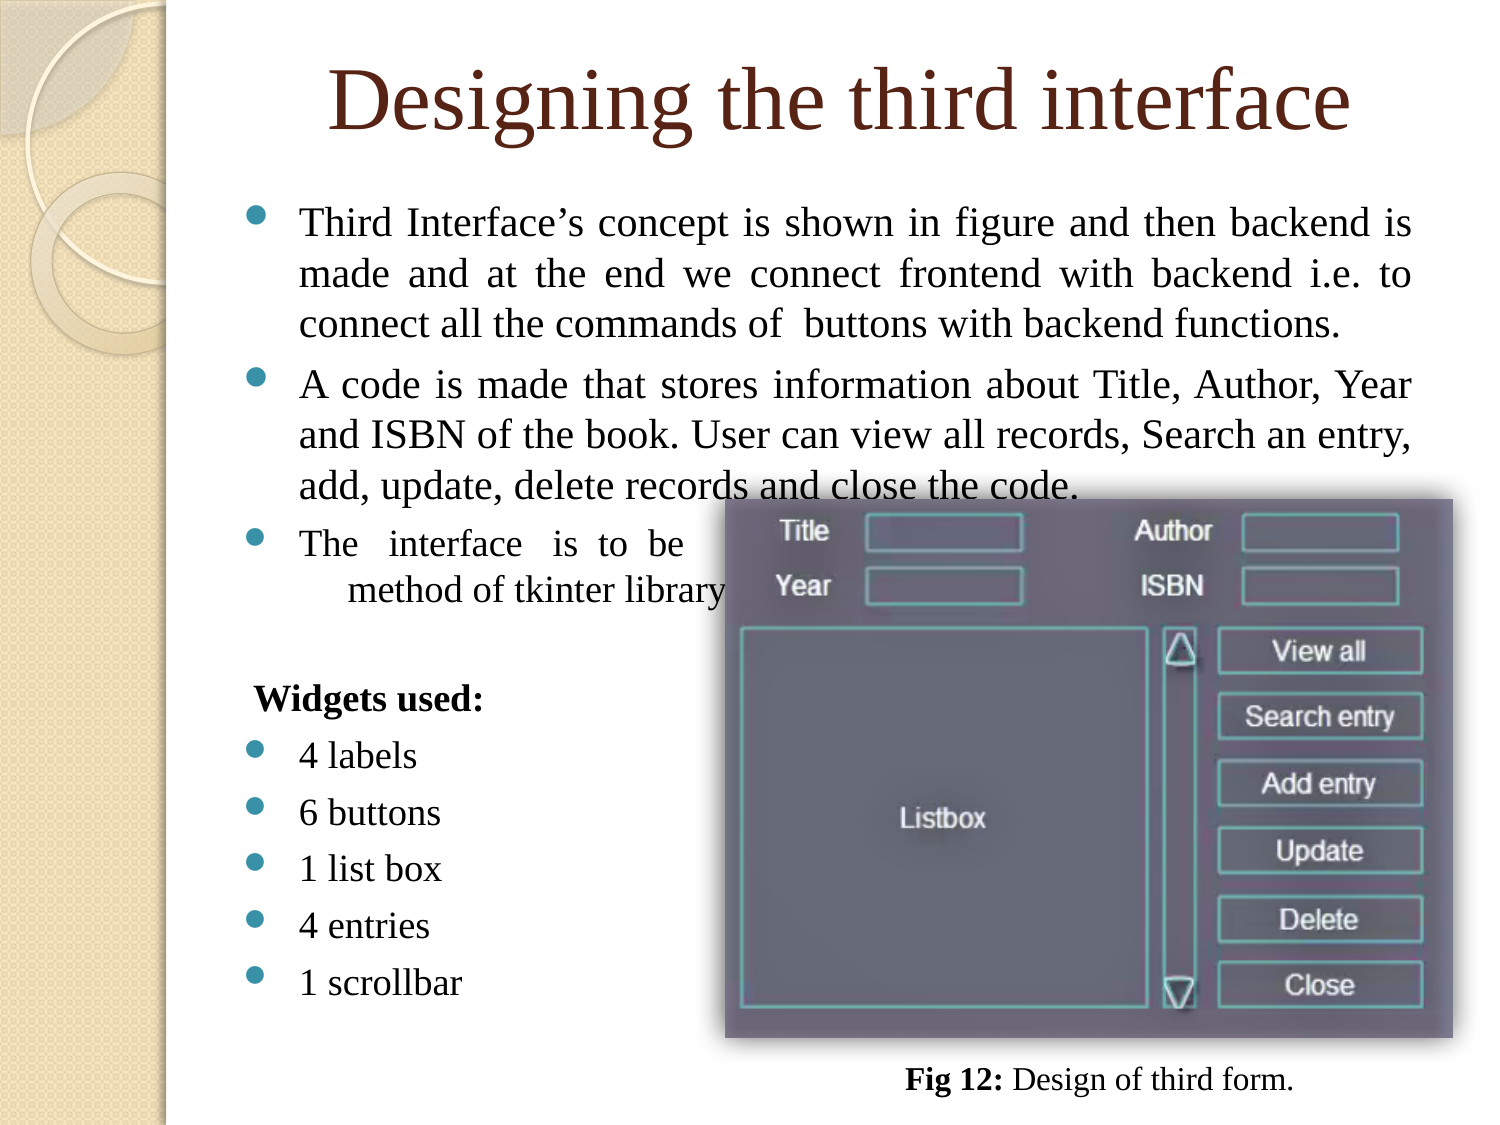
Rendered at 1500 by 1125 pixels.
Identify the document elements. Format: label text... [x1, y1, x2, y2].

list Third Interface’s concept is shown in figure and then backend is made and at the end we connect frontend with backend i.e. to connect all the commands of buttons with backend functions. A code is made that stores information about Title, Author, Year and ISBN of the book. User can view all records, Search an entry, add, update, delete records and close the code. The interface is to be made with the grid ( ) method of tkinter library. Widgets used: 4 labels 6 buttons 1 list box 4 entries 1 scrollbar [225, 187, 1427, 1013]
title Designing the third interface [225, 0, 1455, 188]
picture [724, 499, 1453, 1038]
text_box Fig 12: Design of third form. [737, 1049, 1463, 1105]
